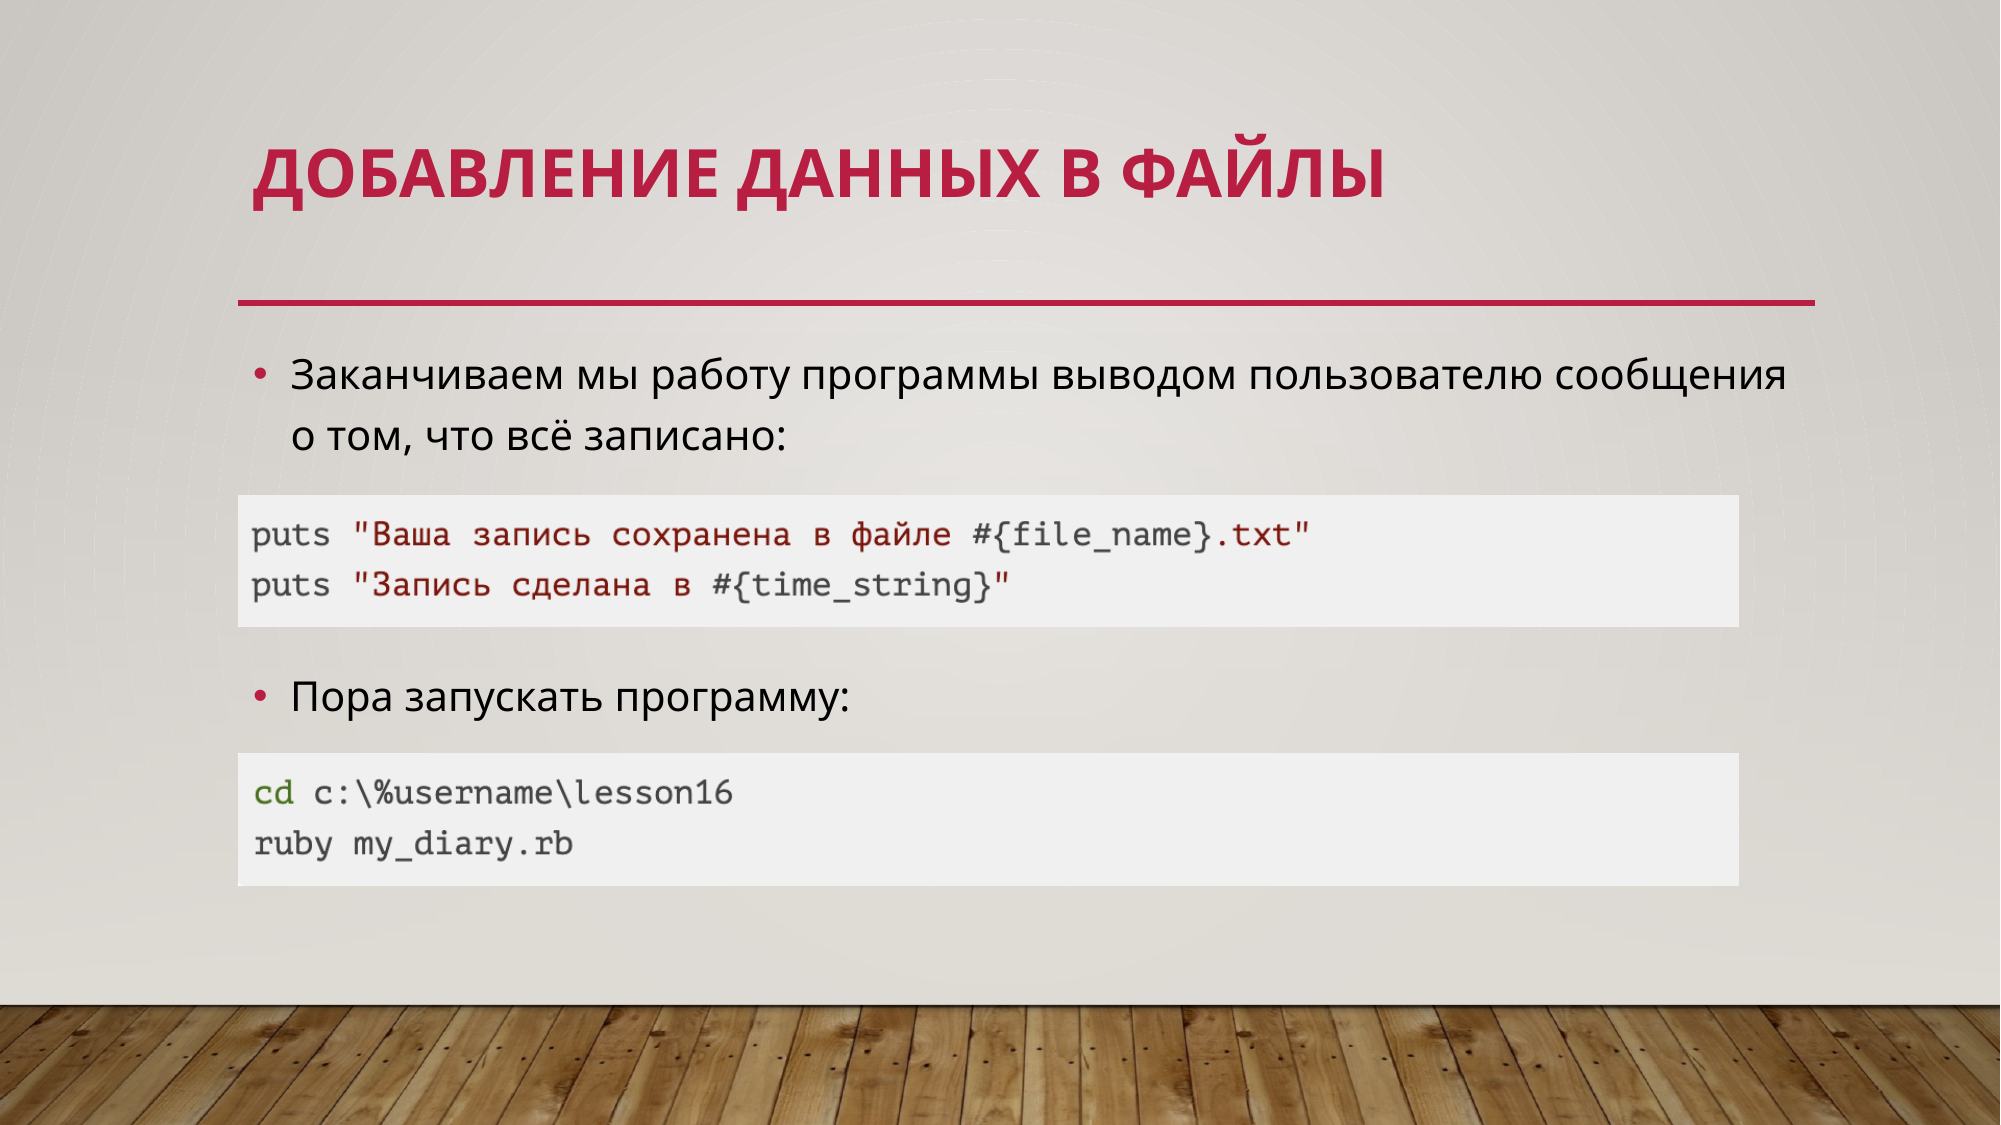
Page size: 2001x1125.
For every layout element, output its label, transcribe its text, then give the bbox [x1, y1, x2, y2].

picture [237, 753, 1739, 886]
picture [237, 494, 1739, 627]
title Добавление данных в файлы [238, 131, 1814, 305]
picture [0, 1005, 2000, 1125]
list Заканчиваем мы работу программы выводом пользователю сообщения о том, что всё записано: [238, 330, 1814, 469]
text_box Пора запускать программу: [238, 652, 1814, 728]
